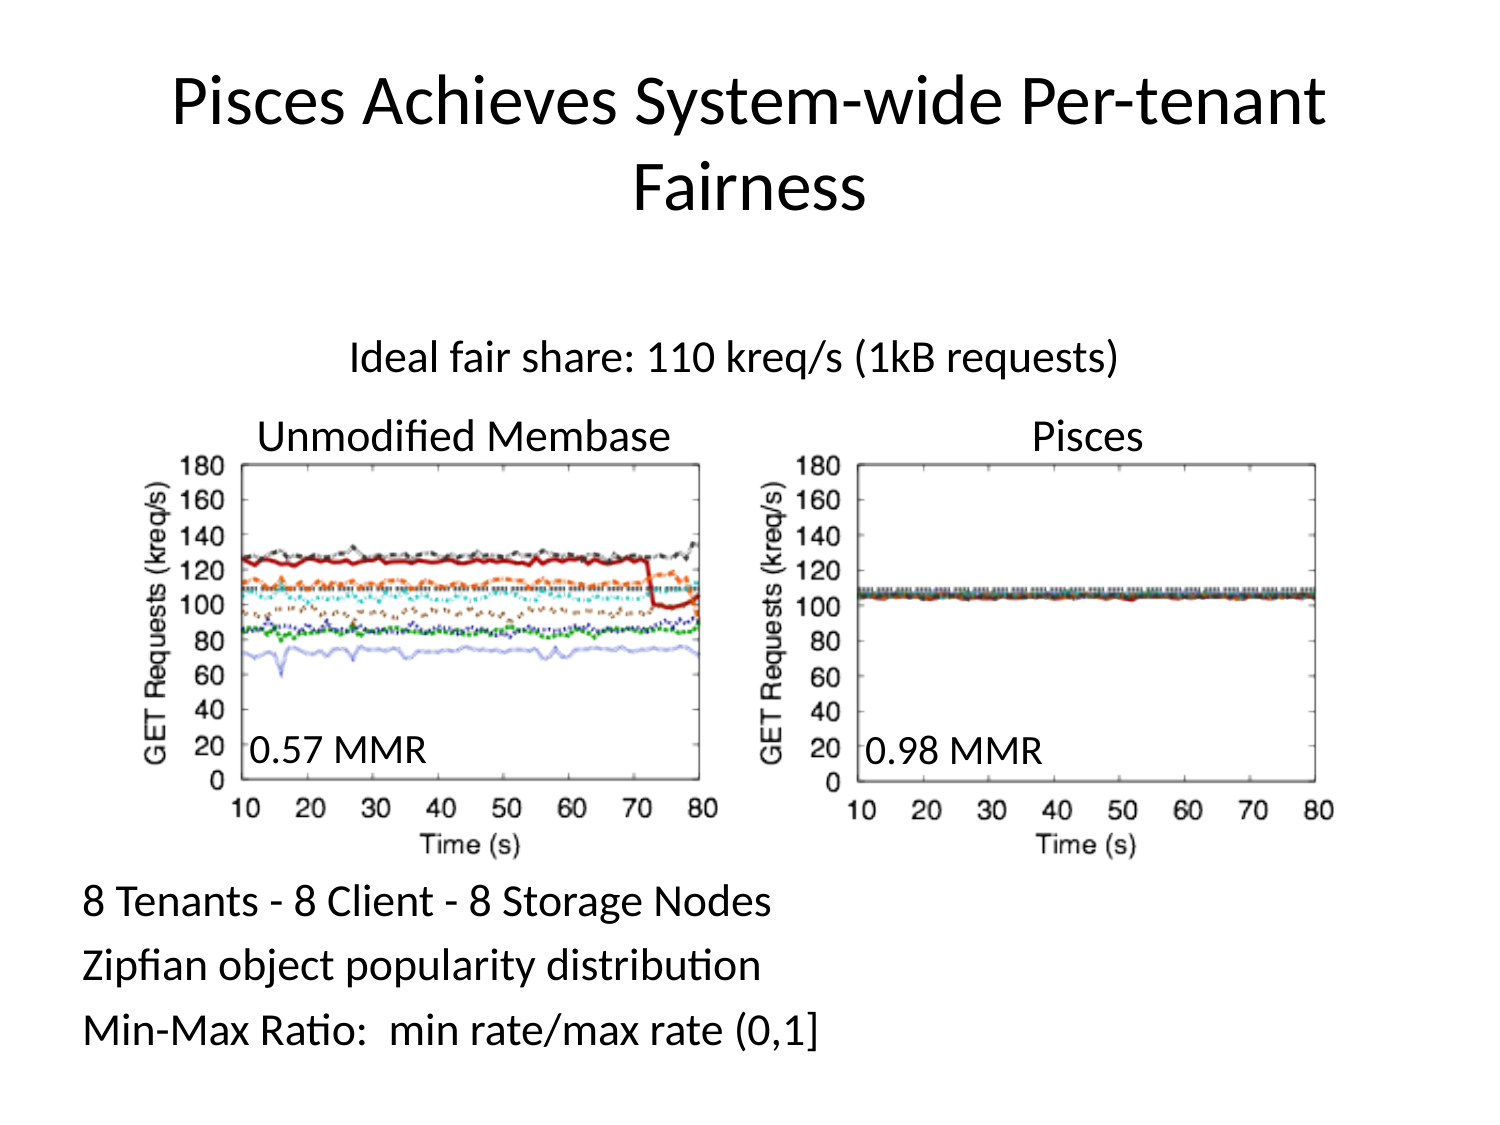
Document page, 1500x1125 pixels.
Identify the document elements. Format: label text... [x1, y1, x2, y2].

title Pisces Achieves System-wide Per-tenant Fairness [75, 45, 1425, 233]
text_box Min-Max Ratio: min rate/max rate (0,1] [82, 995, 856, 1059]
text_box 8 Tenants - 8 Client - 8 Storage Nodes [82, 865, 856, 930]
picture [134, 433, 1366, 864]
text_box Ideal fair share: 110 kreq/s (1kB requests) [348, 322, 1152, 387]
text_box Zipfian object popularity distribution [82, 930, 856, 995]
text_box Pisces [1031, 405, 1145, 431]
text_box Unmodified Membase [256, 405, 672, 431]
